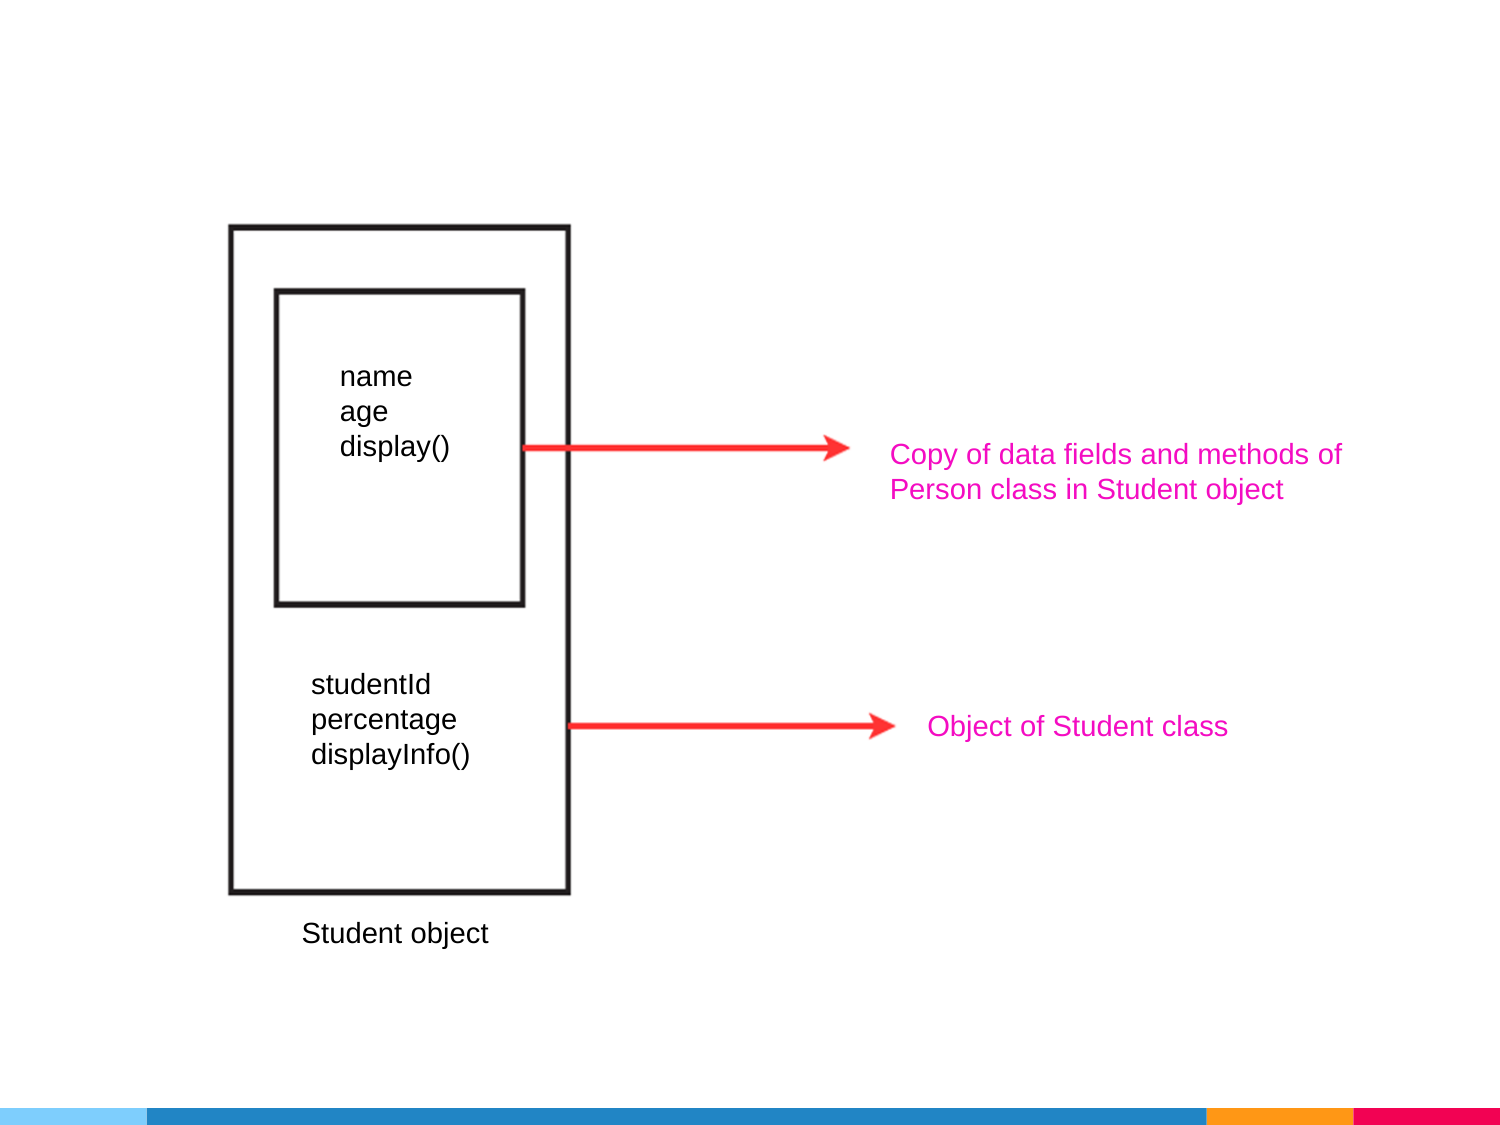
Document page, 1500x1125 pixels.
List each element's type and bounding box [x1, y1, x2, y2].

picture [124, 162, 1463, 961]
